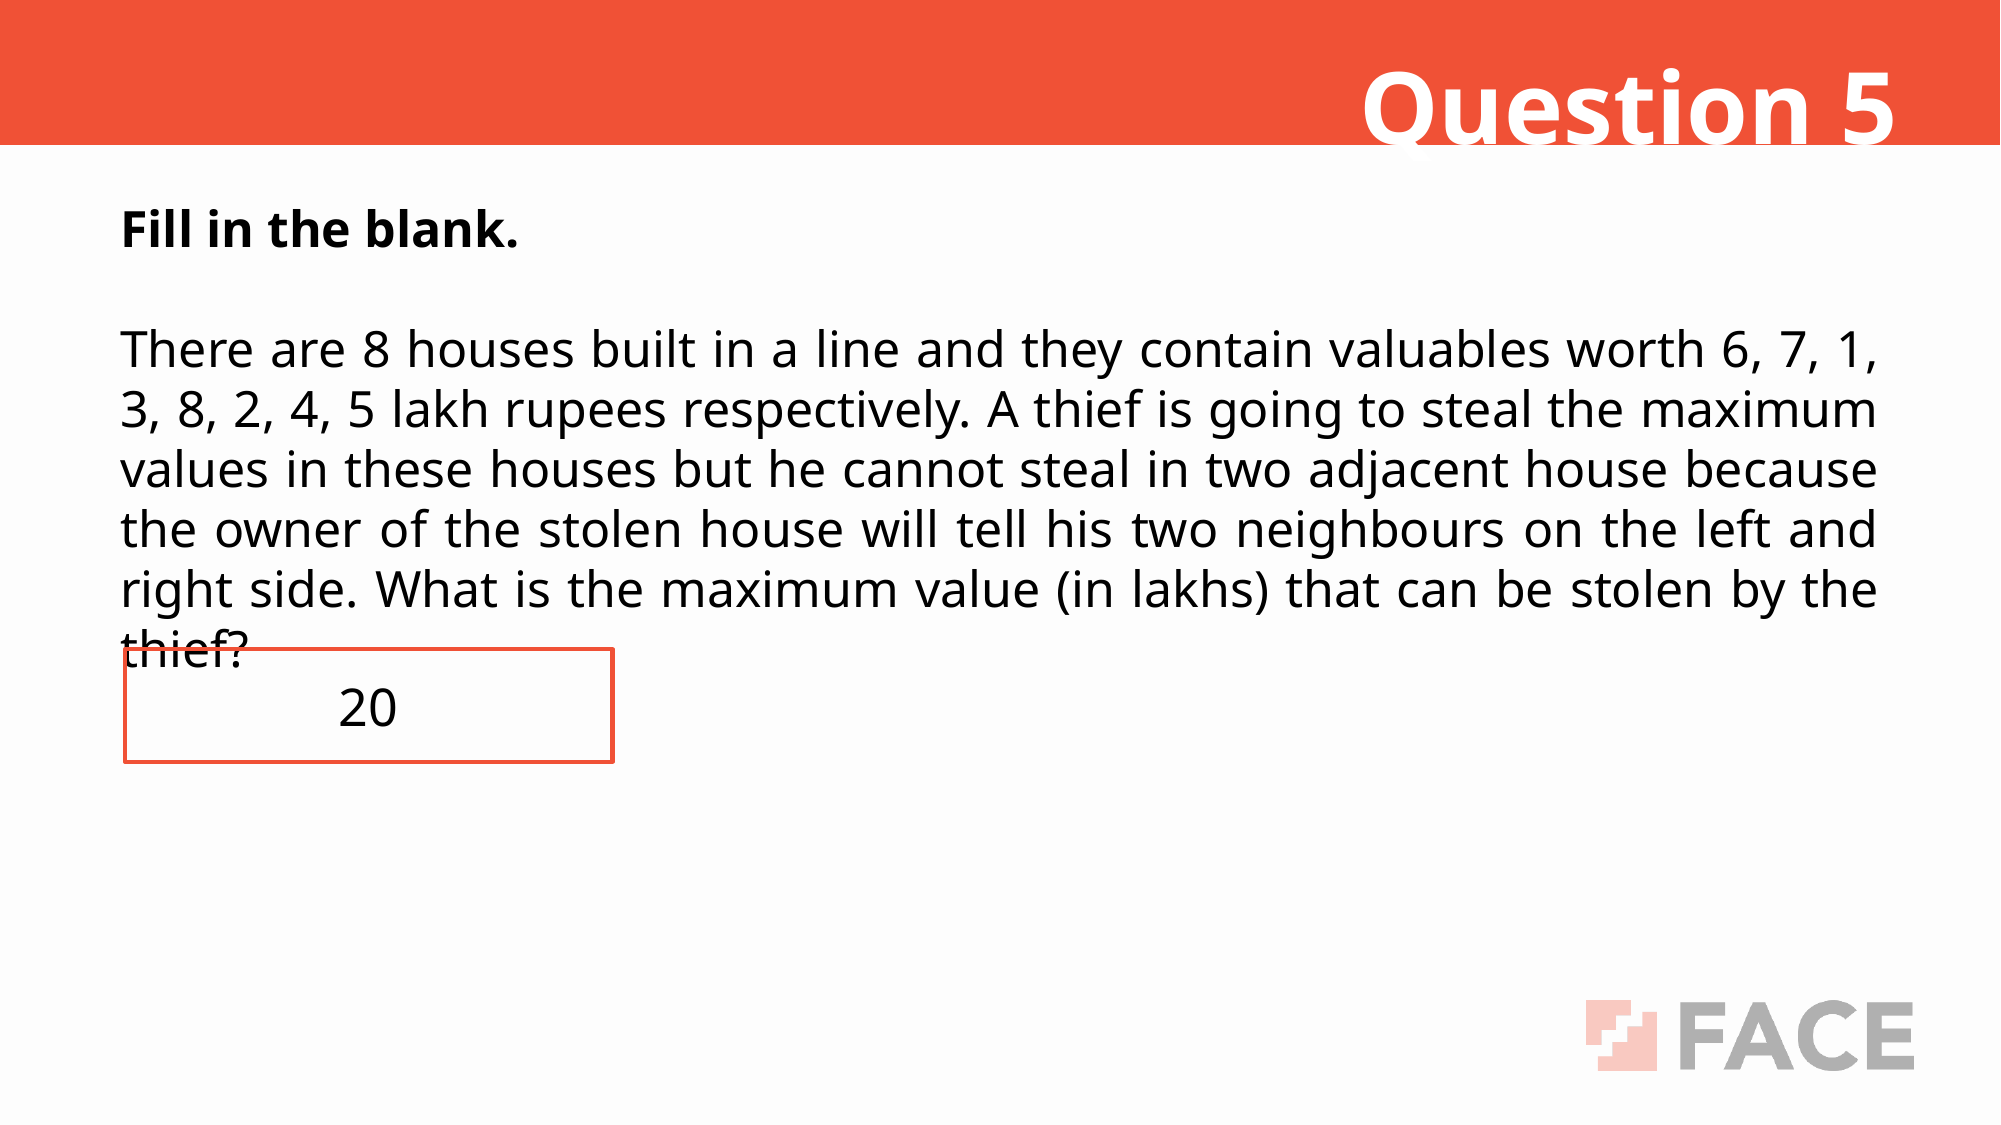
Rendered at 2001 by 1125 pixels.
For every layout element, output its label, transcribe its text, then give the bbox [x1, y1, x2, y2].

picture [1586, 1000, 1914, 1072]
text_box Fill in the blank. There are 8 houses built in a line and they contain valuables worth 6, 7, 1, 3, 8, 2, 4, 5 lakh rupees respectively. A thief is going to steal the maximum values in these houses but he cannot steal in two adjacent house because the owner of the stolen house will tell his two neighbours on the left and right side. What is the maximum value (in lakhs) that can be stolen by the thief? [105, 189, 1895, 745]
text_box [0, 0, 2000, 147]
text_box 20 [123, 647, 615, 764]
text_box Question 5 [638, 37, 1914, 173]
